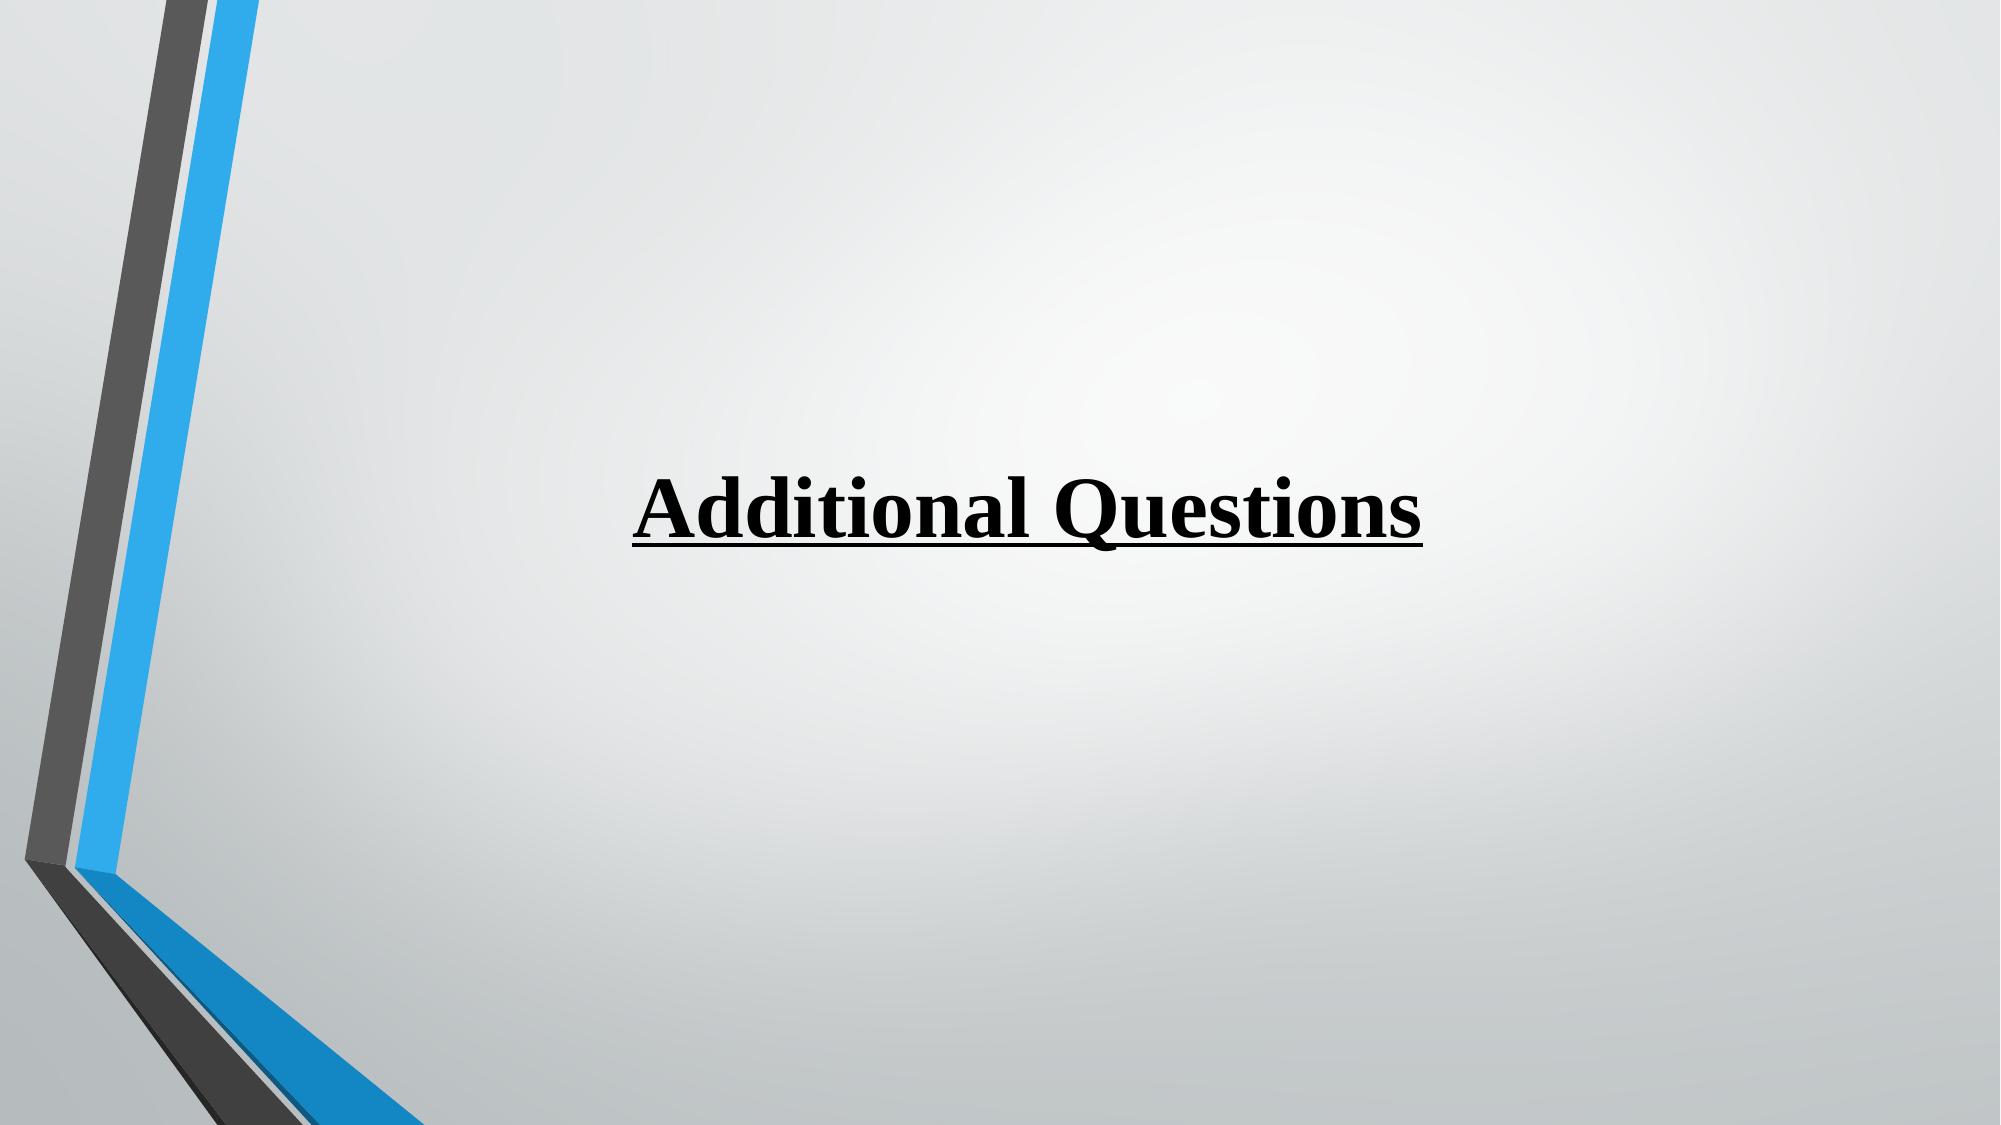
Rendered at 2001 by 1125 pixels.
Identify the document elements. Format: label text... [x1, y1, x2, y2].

title Additional Questions [205, 358, 1850, 647]
